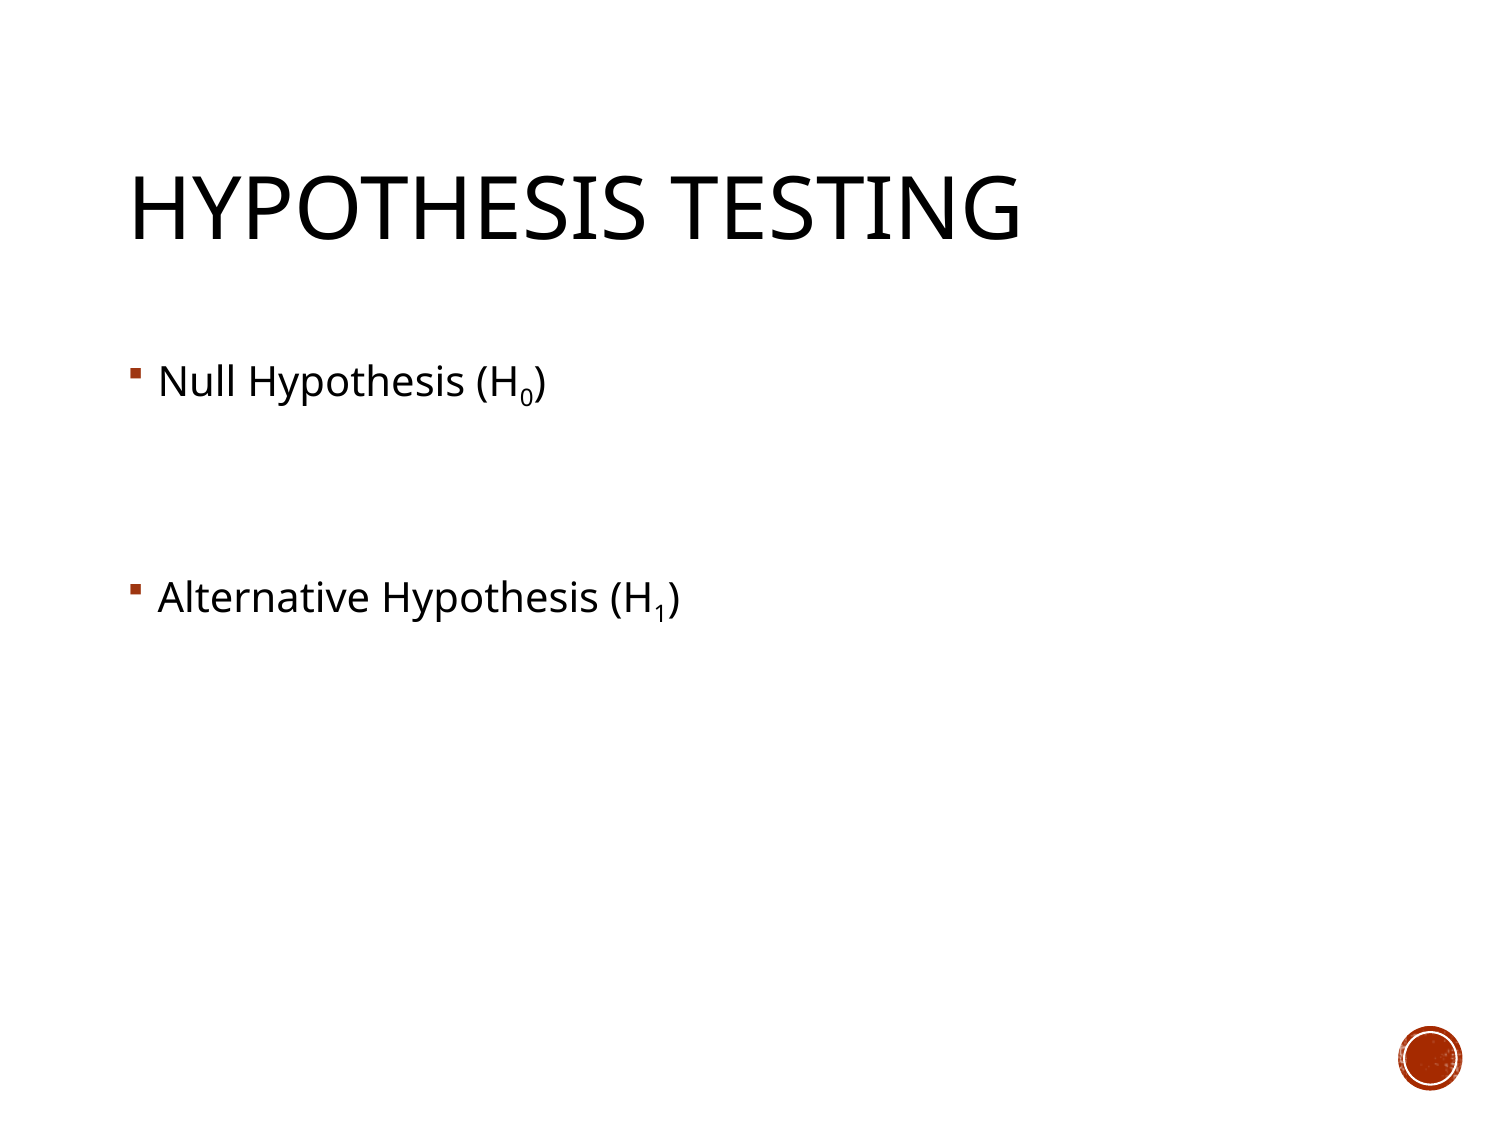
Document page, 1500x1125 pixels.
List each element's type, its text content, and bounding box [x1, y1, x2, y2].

title Hypothesis Testing [112, 79, 1388, 344]
list Null Hypothesis (H0) Alternative Hypothesis (H1) [112, 348, 1388, 1013]
